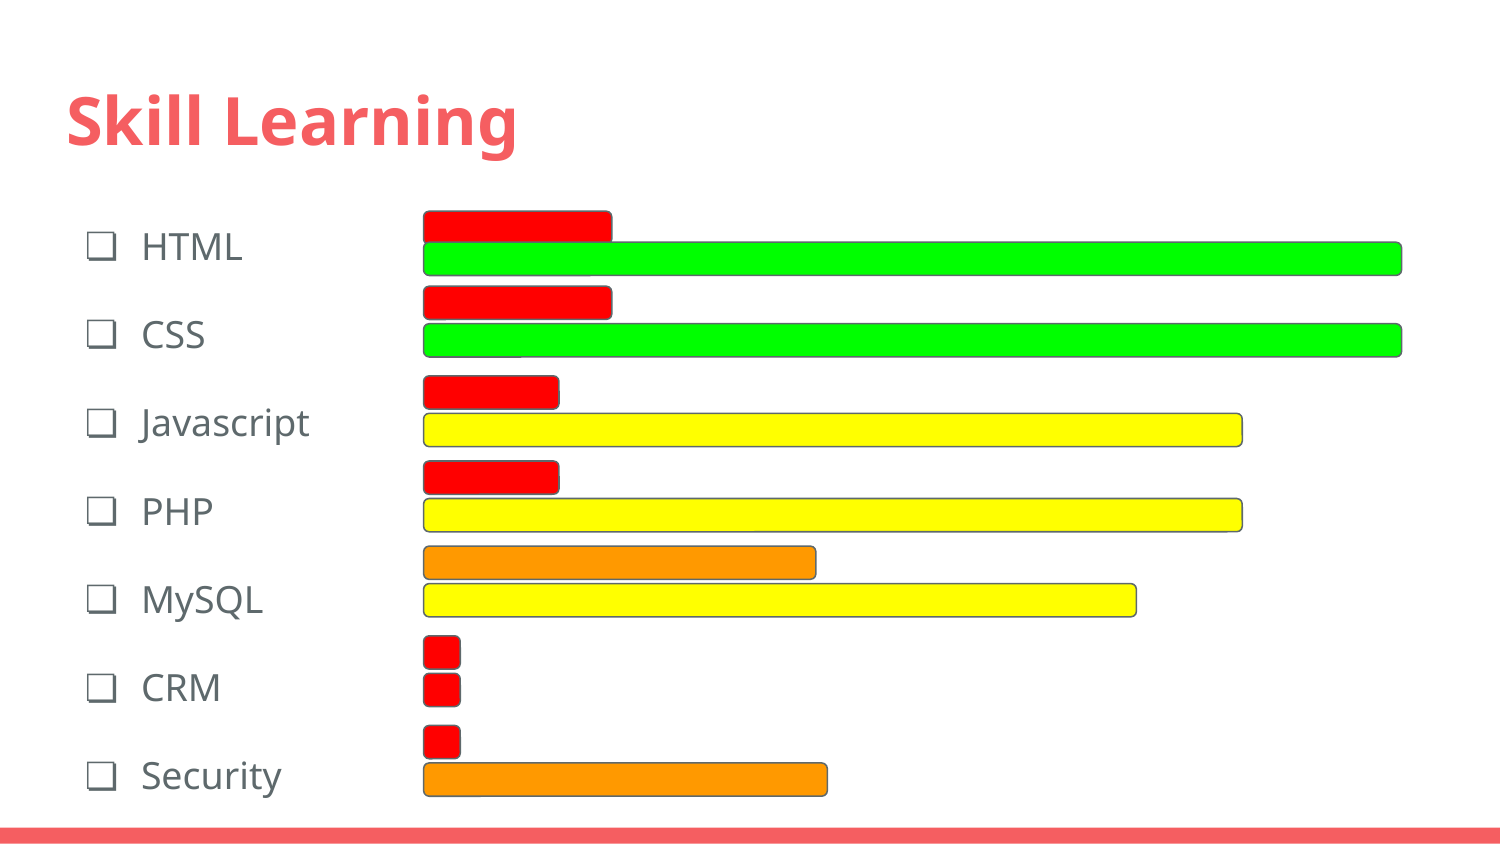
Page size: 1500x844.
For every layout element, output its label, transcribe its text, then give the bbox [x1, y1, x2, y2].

text_box [423, 460, 560, 495]
text_box [423, 323, 1402, 357]
text_box [423, 286, 612, 320]
text_box [423, 635, 461, 670]
text_box [423, 498, 1243, 532]
text_box [423, 546, 816, 580]
text_box [423, 673, 461, 707]
list HTML CSS Javascript PHP MySQL CRM Security [51, 184, 1449, 746]
text_box [423, 725, 461, 759]
text_box [423, 762, 828, 797]
text_box [423, 375, 560, 410]
title Skill Learning [51, 64, 1449, 167]
text_box [423, 583, 1137, 617]
text_box [423, 242, 1402, 276]
text_box [423, 211, 612, 243]
text_box [423, 413, 1243, 447]
